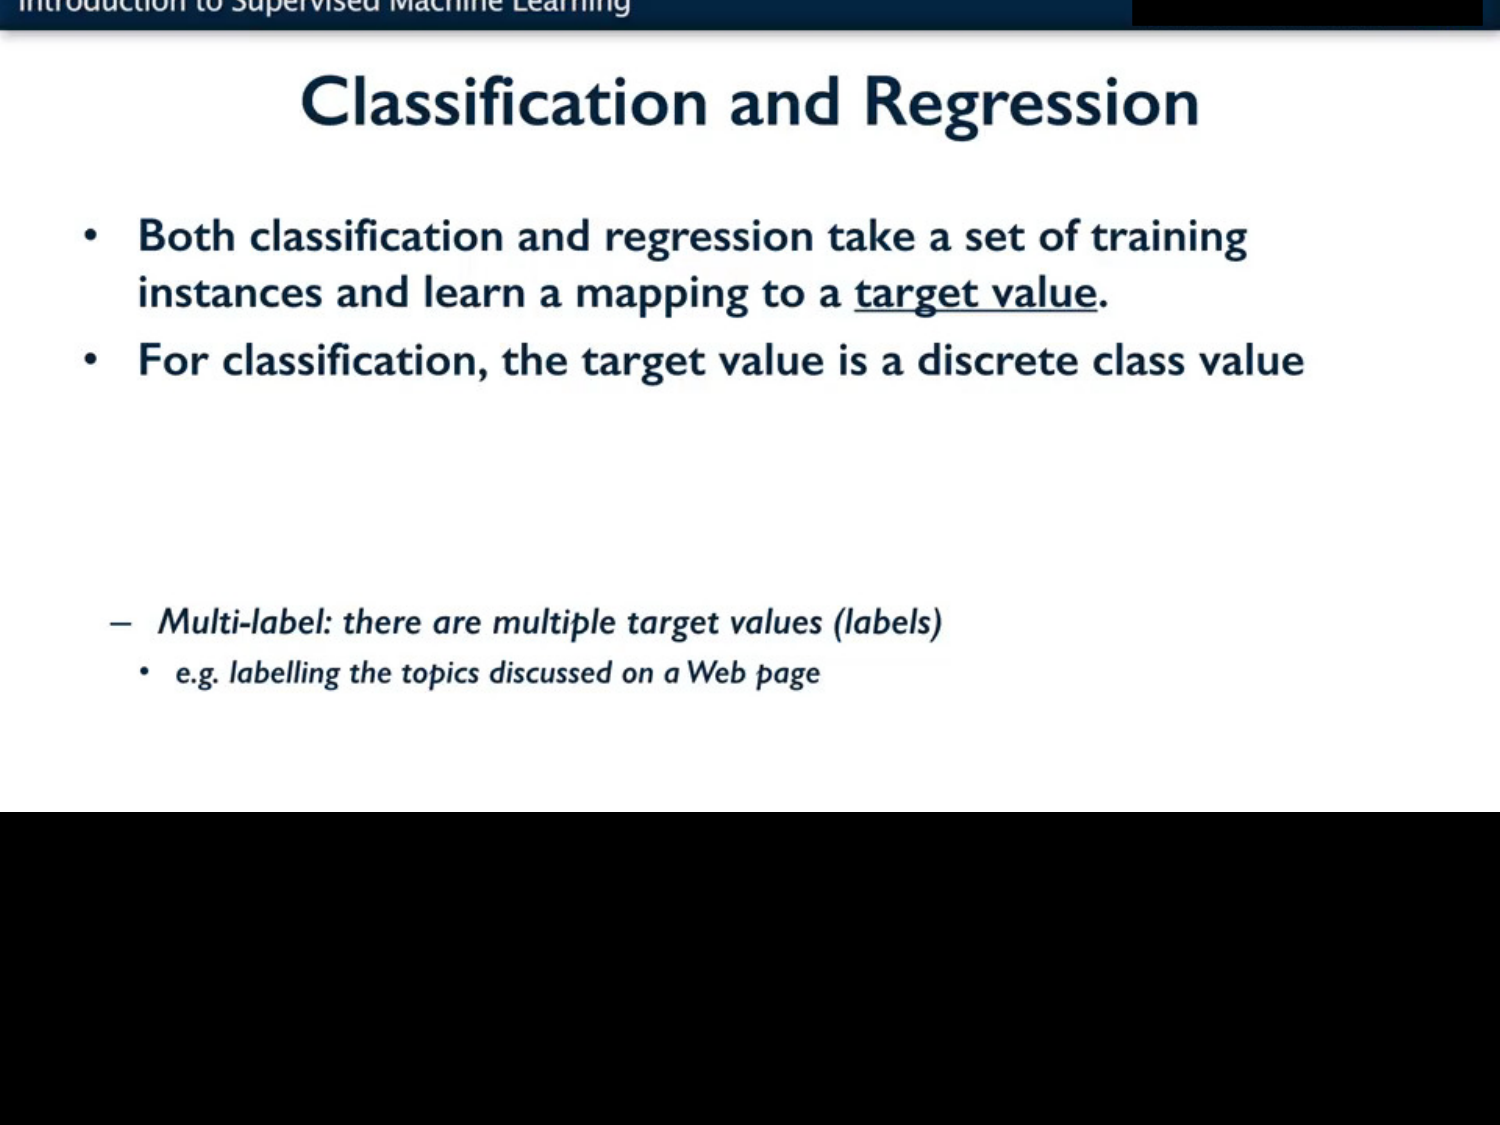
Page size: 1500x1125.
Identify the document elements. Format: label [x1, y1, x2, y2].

picture [0, 0, 1500, 813]
